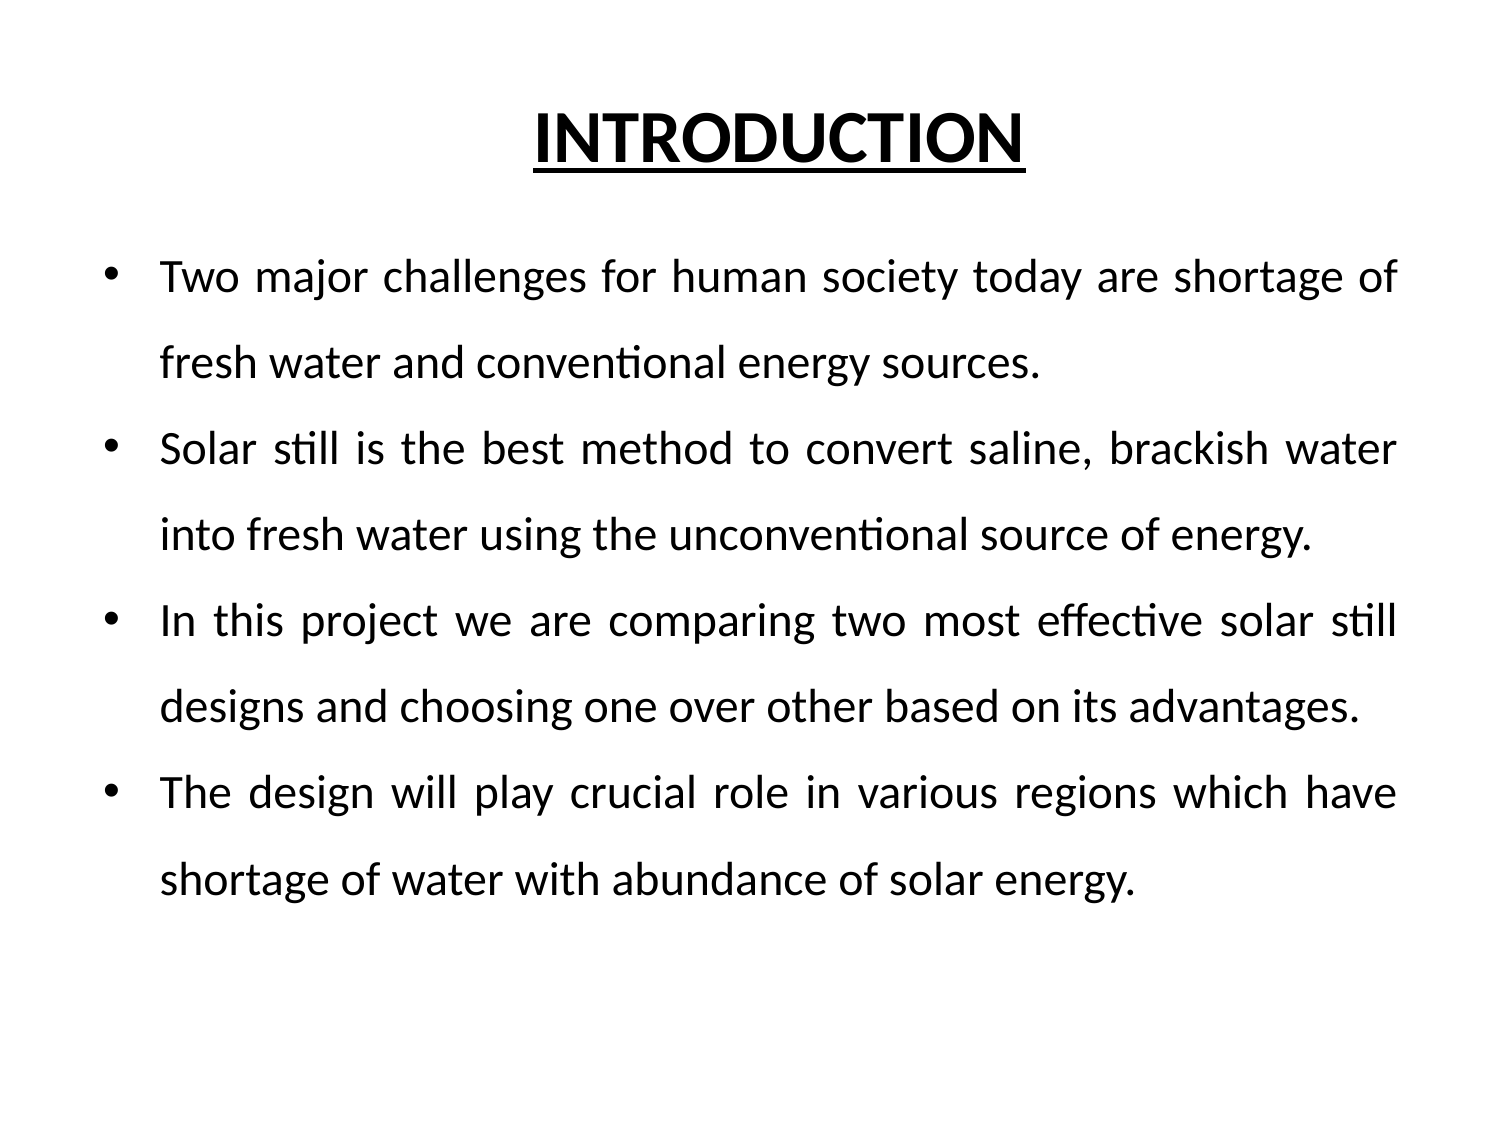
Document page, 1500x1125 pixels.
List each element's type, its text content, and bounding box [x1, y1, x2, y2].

text_box Two major challenges for human society today are shortage of fresh water and conventional energy sources. Solar still is the best method to convert saline, brackish water into fresh water using the unconventional source of energy. In this project we are comparing two most effective solar still designs and choosing one over other based on its advantages. The design will play crucial role in various regions which have shortage of water with abundance of solar energy. [88, 208, 1415, 913]
text_box INTRODUCTION [478, 80, 1081, 186]
